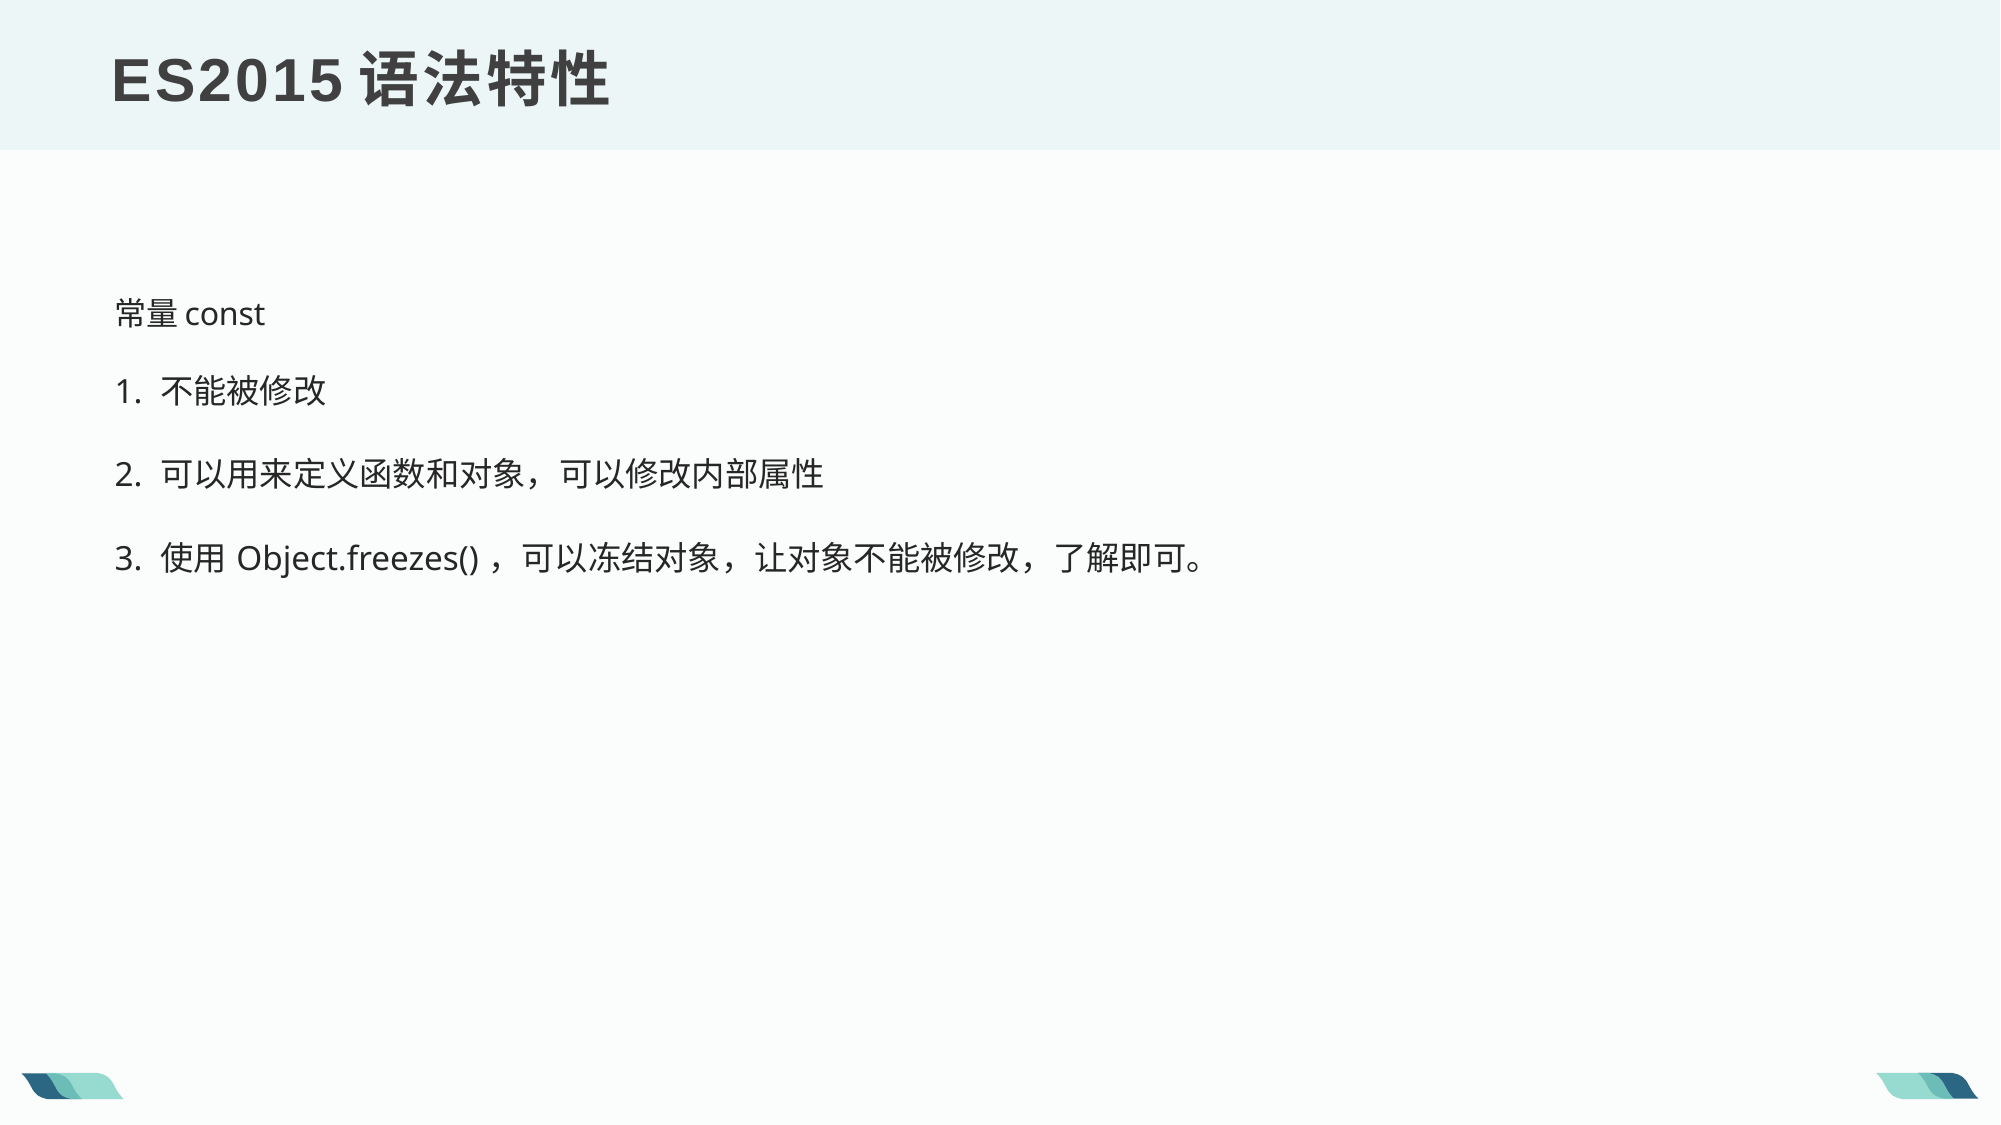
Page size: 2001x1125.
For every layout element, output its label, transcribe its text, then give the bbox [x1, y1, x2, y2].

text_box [21, 1072, 1979, 1100]
text_box [0, 0, 2000, 151]
text_box 1. 不能被修改 2. 可以用来定义函数和对象，可以修改内部属性 3. 使用Object.freezes()，可以冻结对象，让对象不能被修改，了解即可。 [99, 342, 1935, 999]
text_box ES2015语法特性 [99, 25, 1901, 125]
text_box 常量const [99, 267, 908, 342]
